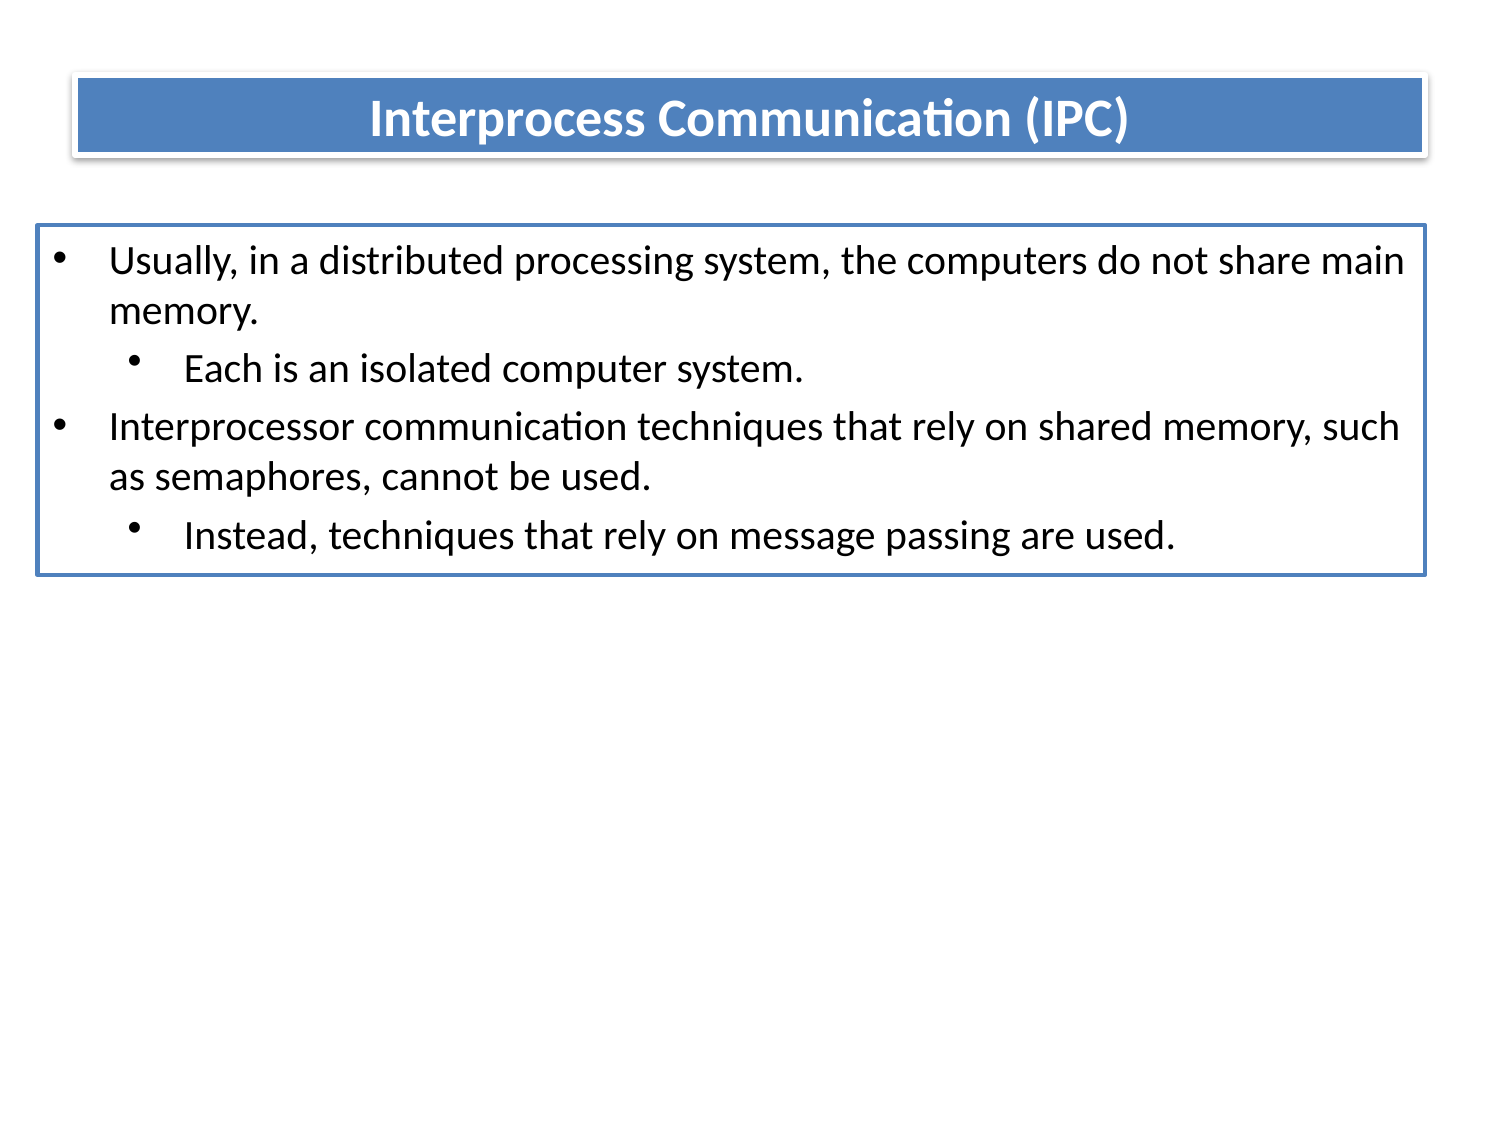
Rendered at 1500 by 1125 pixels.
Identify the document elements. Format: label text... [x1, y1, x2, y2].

list Usually, in a distributed processing system, the computers do not share main memory. Each is an isolated computer system. Interprocessor communication techniques that rely on shared memory, such as semaphores, cannot be used. Instead, techniques that rely on message passing are used. [35, 223, 1427, 577]
title Interprocess Communication (IPC) [72, 72, 1428, 158]
